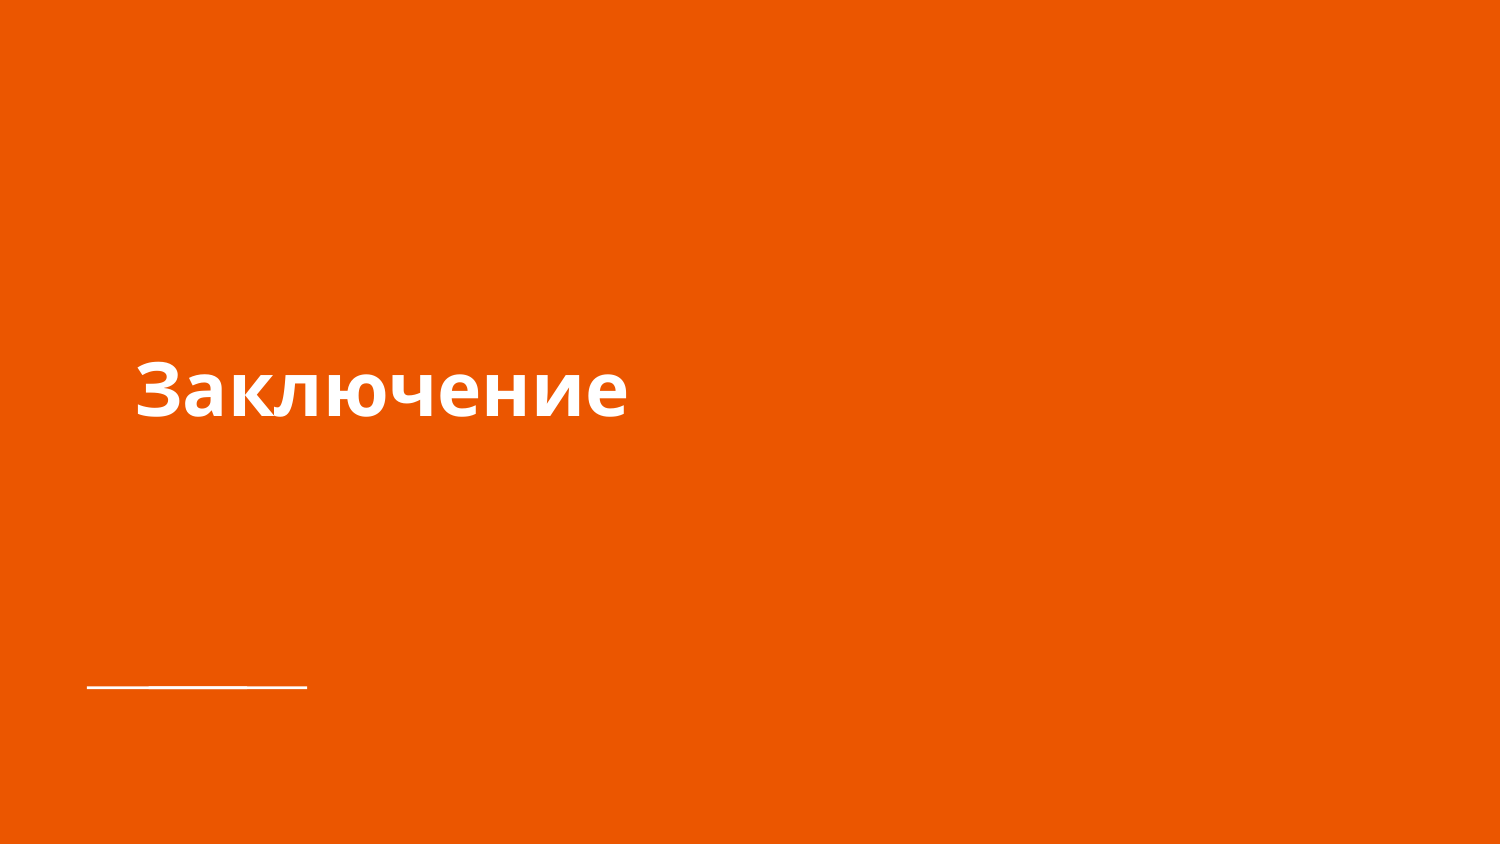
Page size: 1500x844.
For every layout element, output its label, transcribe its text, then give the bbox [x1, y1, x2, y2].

title Заключение [119, 141, 1272, 632]
